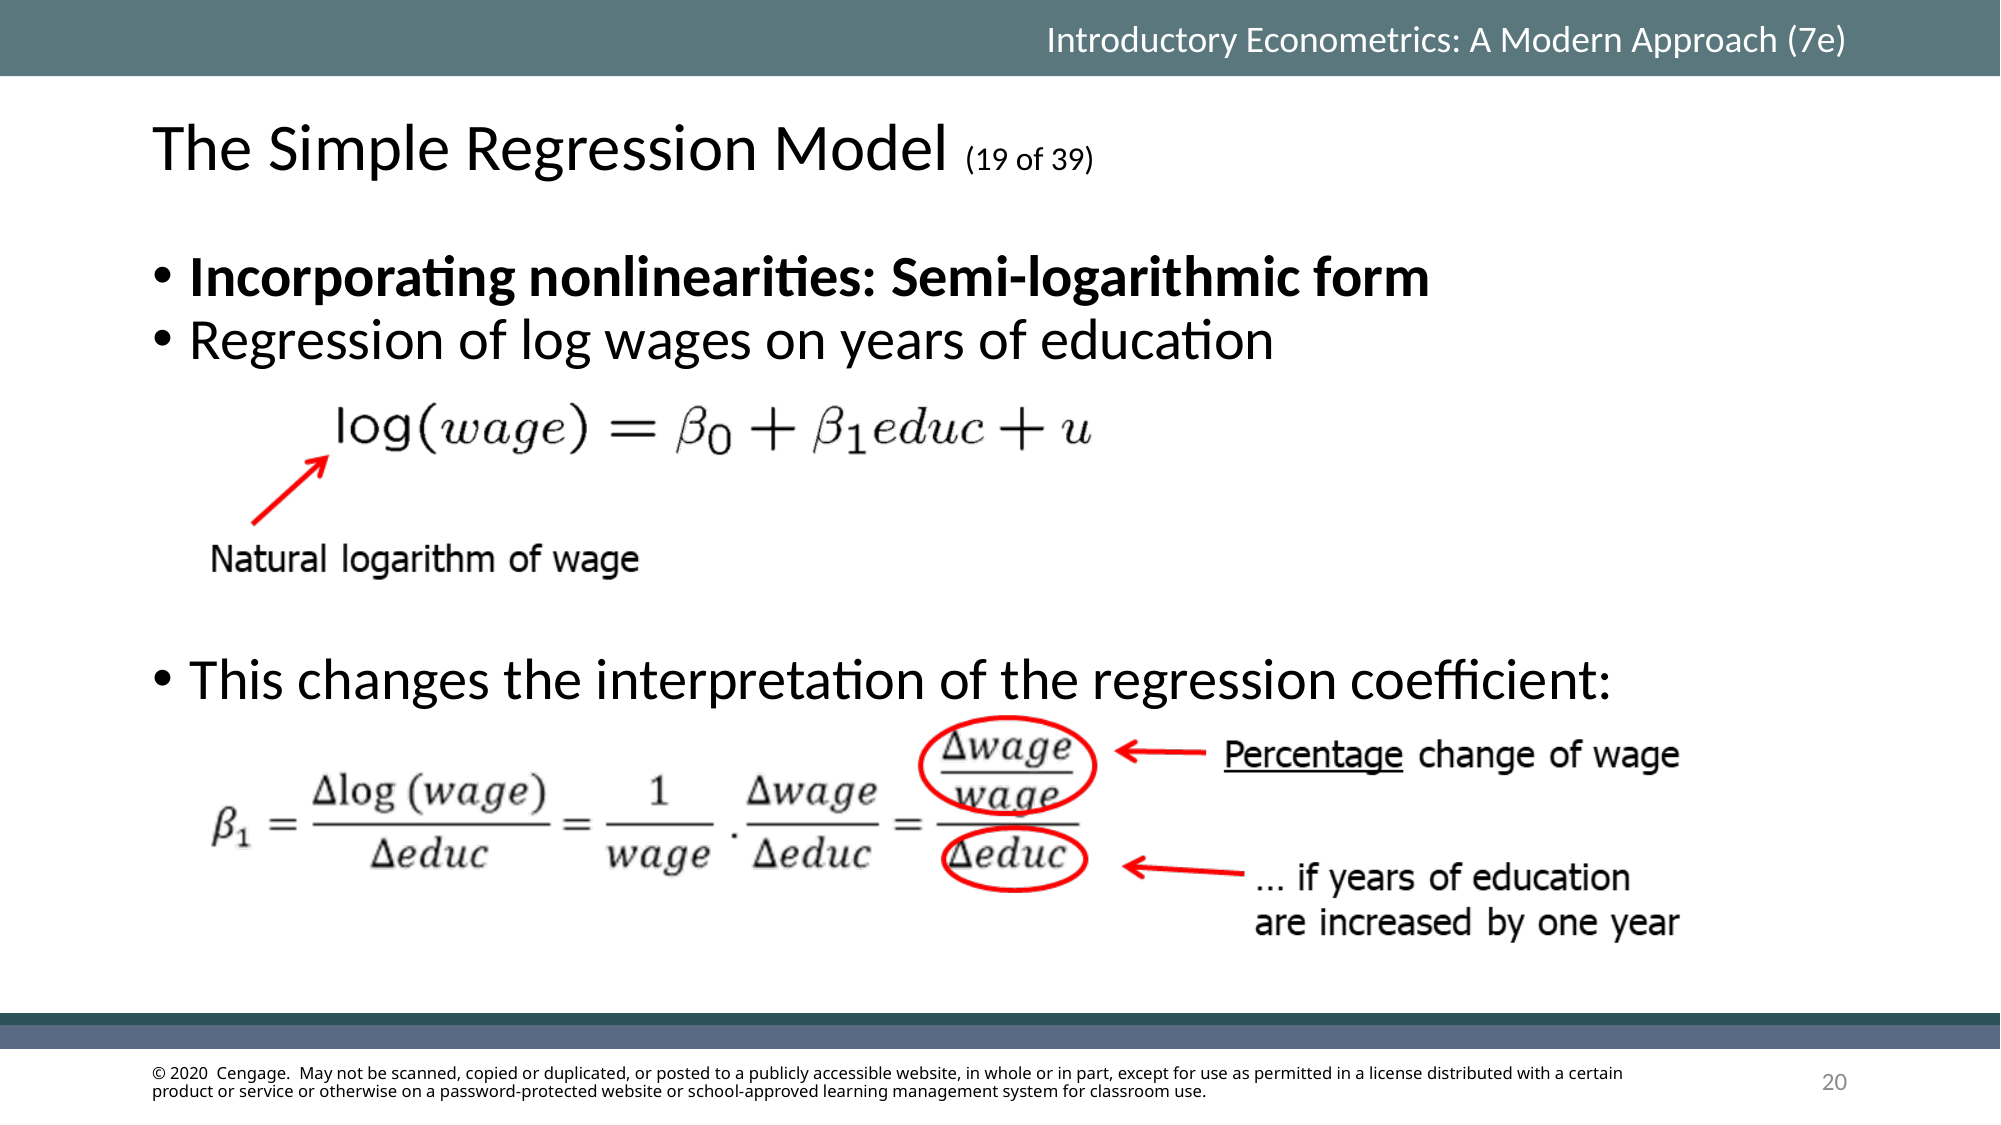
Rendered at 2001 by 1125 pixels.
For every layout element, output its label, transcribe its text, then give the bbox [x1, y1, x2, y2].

title The Simple Regression Model (19 of 39) [137, 104, 1863, 225]
picture [187, 402, 1092, 603]
picture [187, 715, 1735, 966]
slide_number 20 [1759, 1057, 1863, 1103]
list This changes the interpretation of the regression coefficient: [137, 641, 1863, 716]
list Incorporating nonlinearities: Semi-logarithmic form Regression of log wages on years of education [137, 238, 1863, 387]
